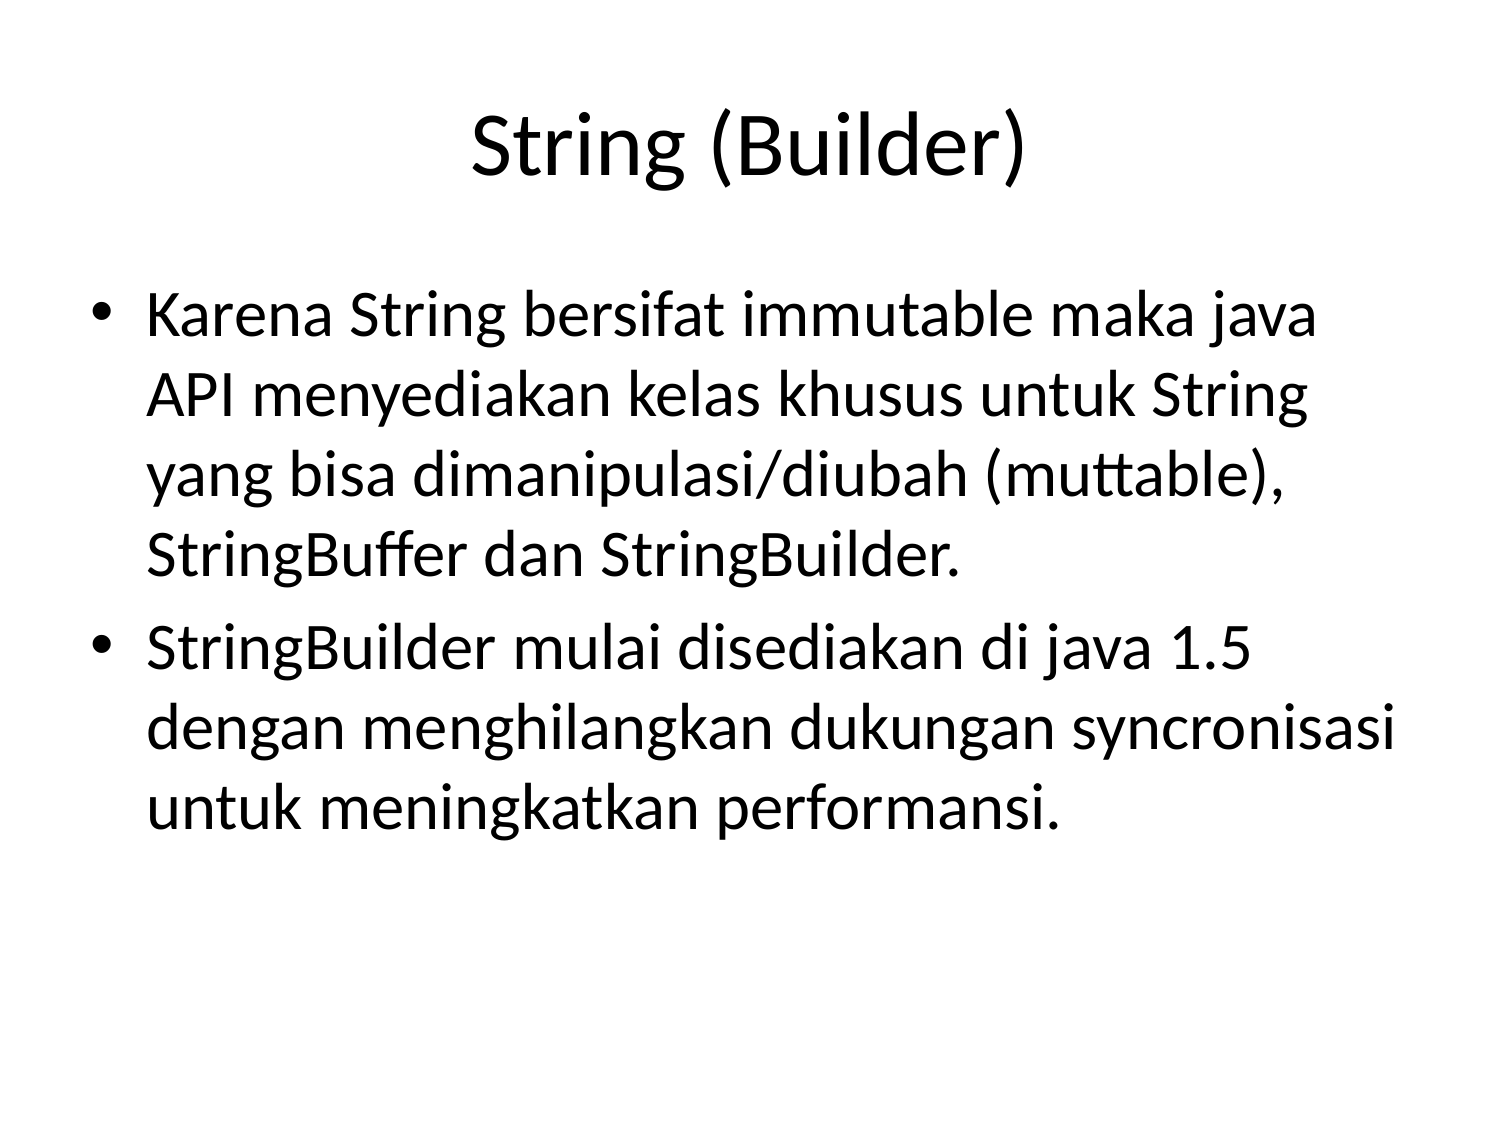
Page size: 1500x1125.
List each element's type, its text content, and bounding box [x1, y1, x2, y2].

list Karena String bersifat immutable maka java API menyediakan kelas khusus untuk String yang bisa dimanipulasi/diubah (muttable), StringBuffer dan StringBuilder. StringBuilder mulai disediakan di java 1.5 dengan menghilangkan dukungan syncronisasi untuk meningkatkan performansi. [75, 262, 1425, 1005]
title String (Builder) [75, 45, 1425, 233]
